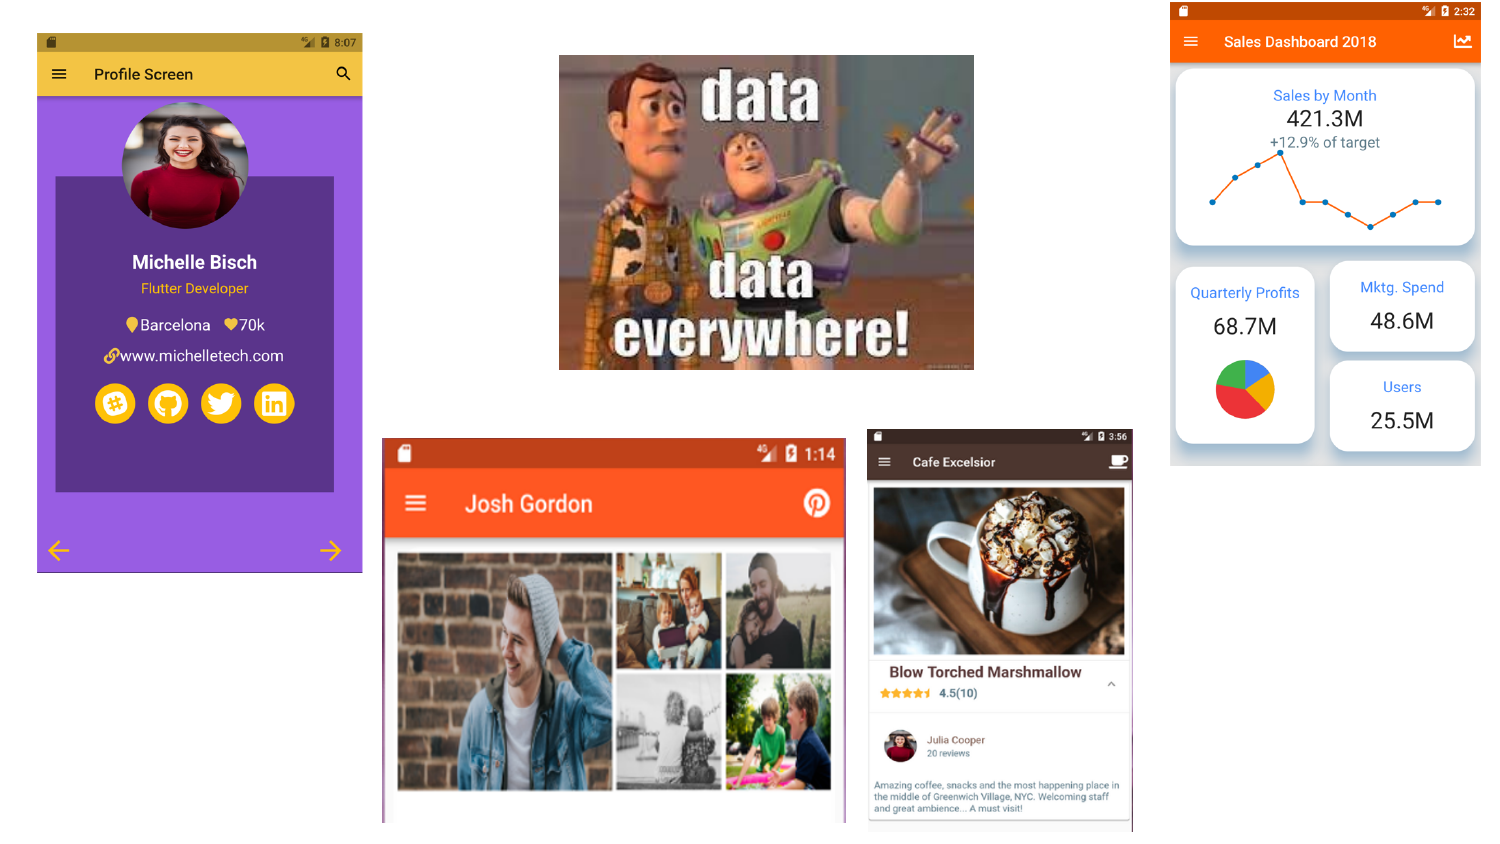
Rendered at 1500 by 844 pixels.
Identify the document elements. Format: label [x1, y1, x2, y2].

picture [867, 429, 1133, 832]
picture [382, 437, 846, 824]
picture [559, 54, 974, 370]
picture [1169, 0, 1482, 466]
picture [36, 29, 364, 574]
